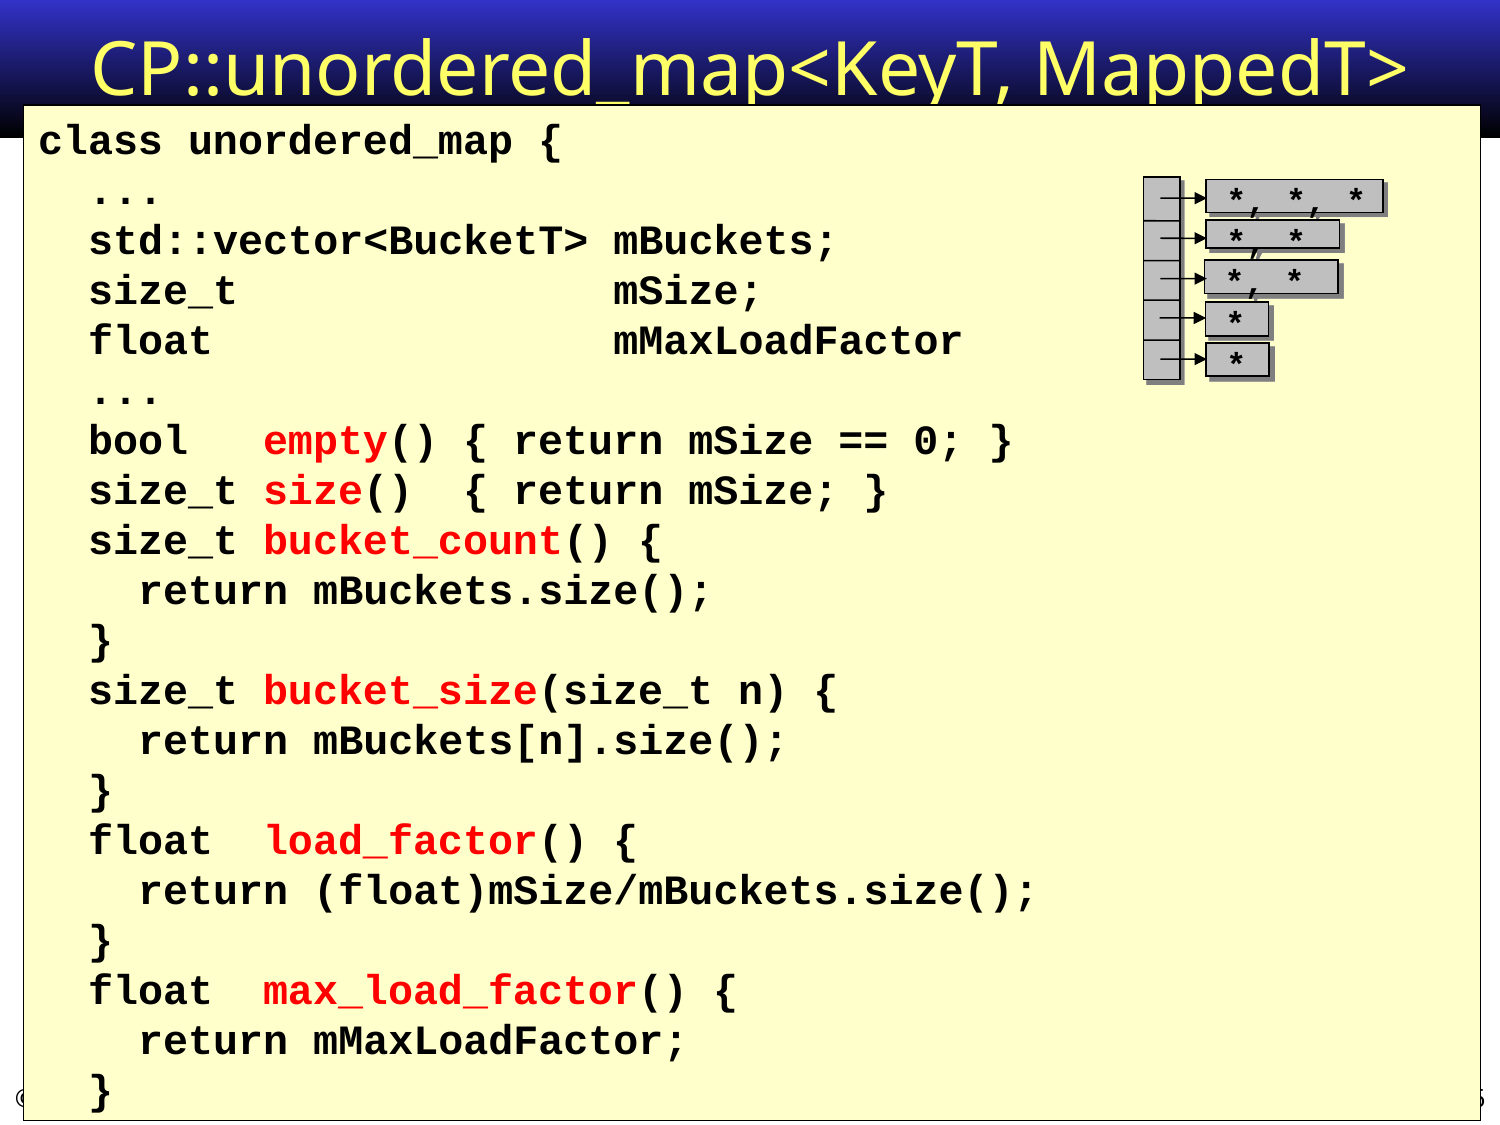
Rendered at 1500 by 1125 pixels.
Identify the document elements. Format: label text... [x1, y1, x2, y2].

title CP::unordered_map<KeyT, MappedT> [50, 2, 1450, 105]
text_box class unordered_map { ... std::vector<BucketT> mBuckets; size_t mSize; float mMaxLoadFactor ... bool empty() { return mSize == 0; } size_t size() { return mSize; } size_t bucket_count() { return mBuckets.size(); } size_t bucket_size(size_t n) { return mBuckets[n].size(); } float load_factor() { return (float)mSize/mBuckets.size(); } float max_load_factor() { return mMaxLoadFactor; } [23, 105, 1481, 1121]
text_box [1143, 176, 1384, 380]
